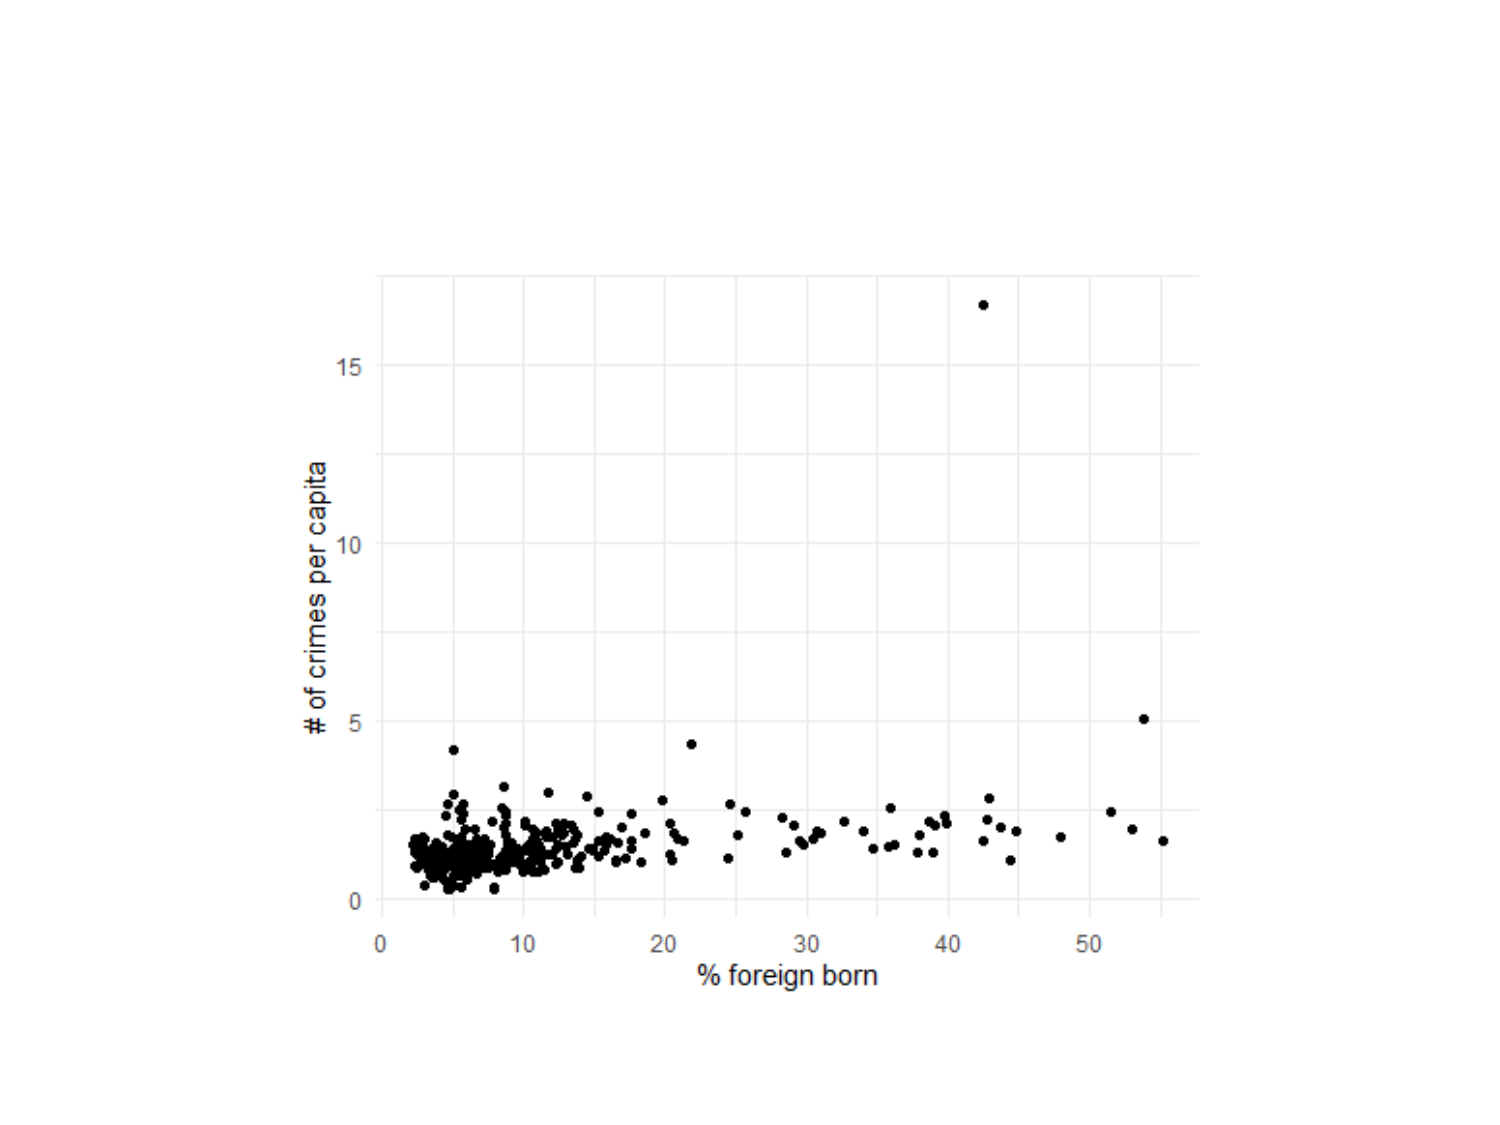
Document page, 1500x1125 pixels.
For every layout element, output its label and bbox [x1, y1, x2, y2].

picture [287, 262, 1215, 1005]
